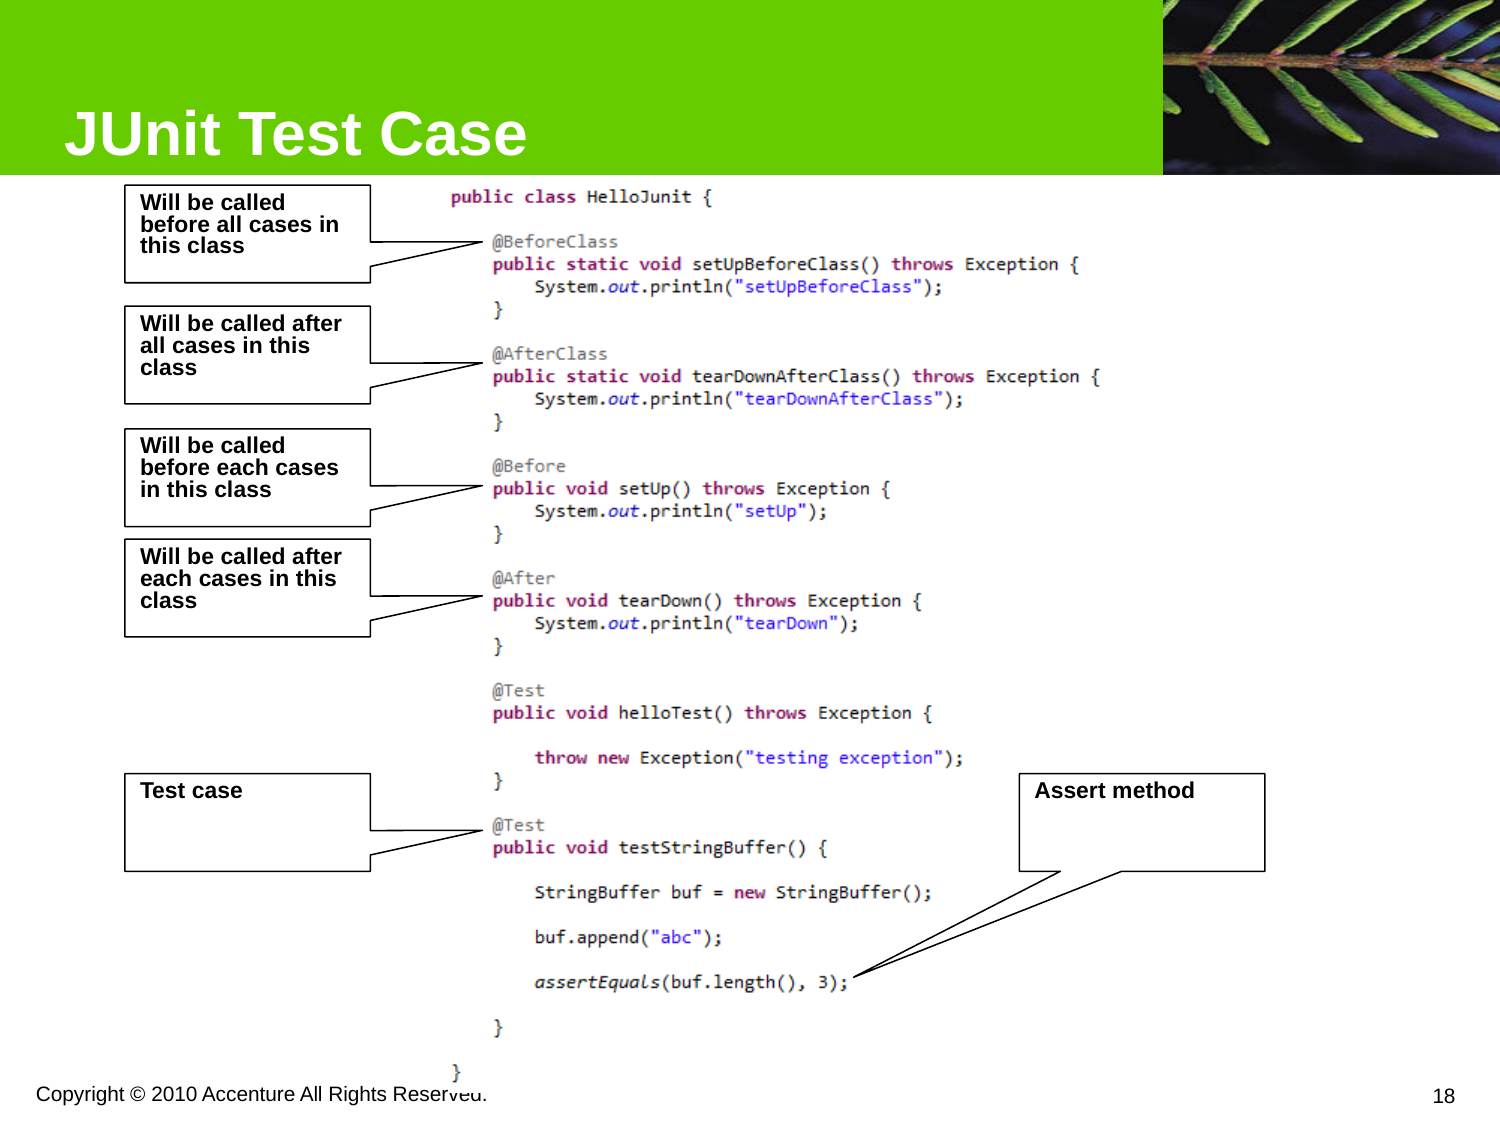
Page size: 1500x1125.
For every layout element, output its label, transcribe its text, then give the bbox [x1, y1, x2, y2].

text_box Will be called before all cases in this class [124, 185, 443, 283]
slide_number 18 [1191, 1070, 1471, 1116]
text_box Will be called after all cases in this class [124, 306, 443, 404]
picture [448, 184, 1143, 1093]
text_box Will be called after each cases in this class [124, 539, 443, 637]
picture [36, 177, 341, 273]
text_box Assert method [1146, 773, 1265, 872]
title JUnit Test Case [49, 36, 1138, 176]
text_box Test case [124, 773, 443, 872]
picture [1163, 0, 1500, 175]
text_box Will be called before each cases in this class [124, 428, 443, 527]
footer Copyright © 2010 Accenture All Rights Reserved. [20, 1037, 1459, 1114]
